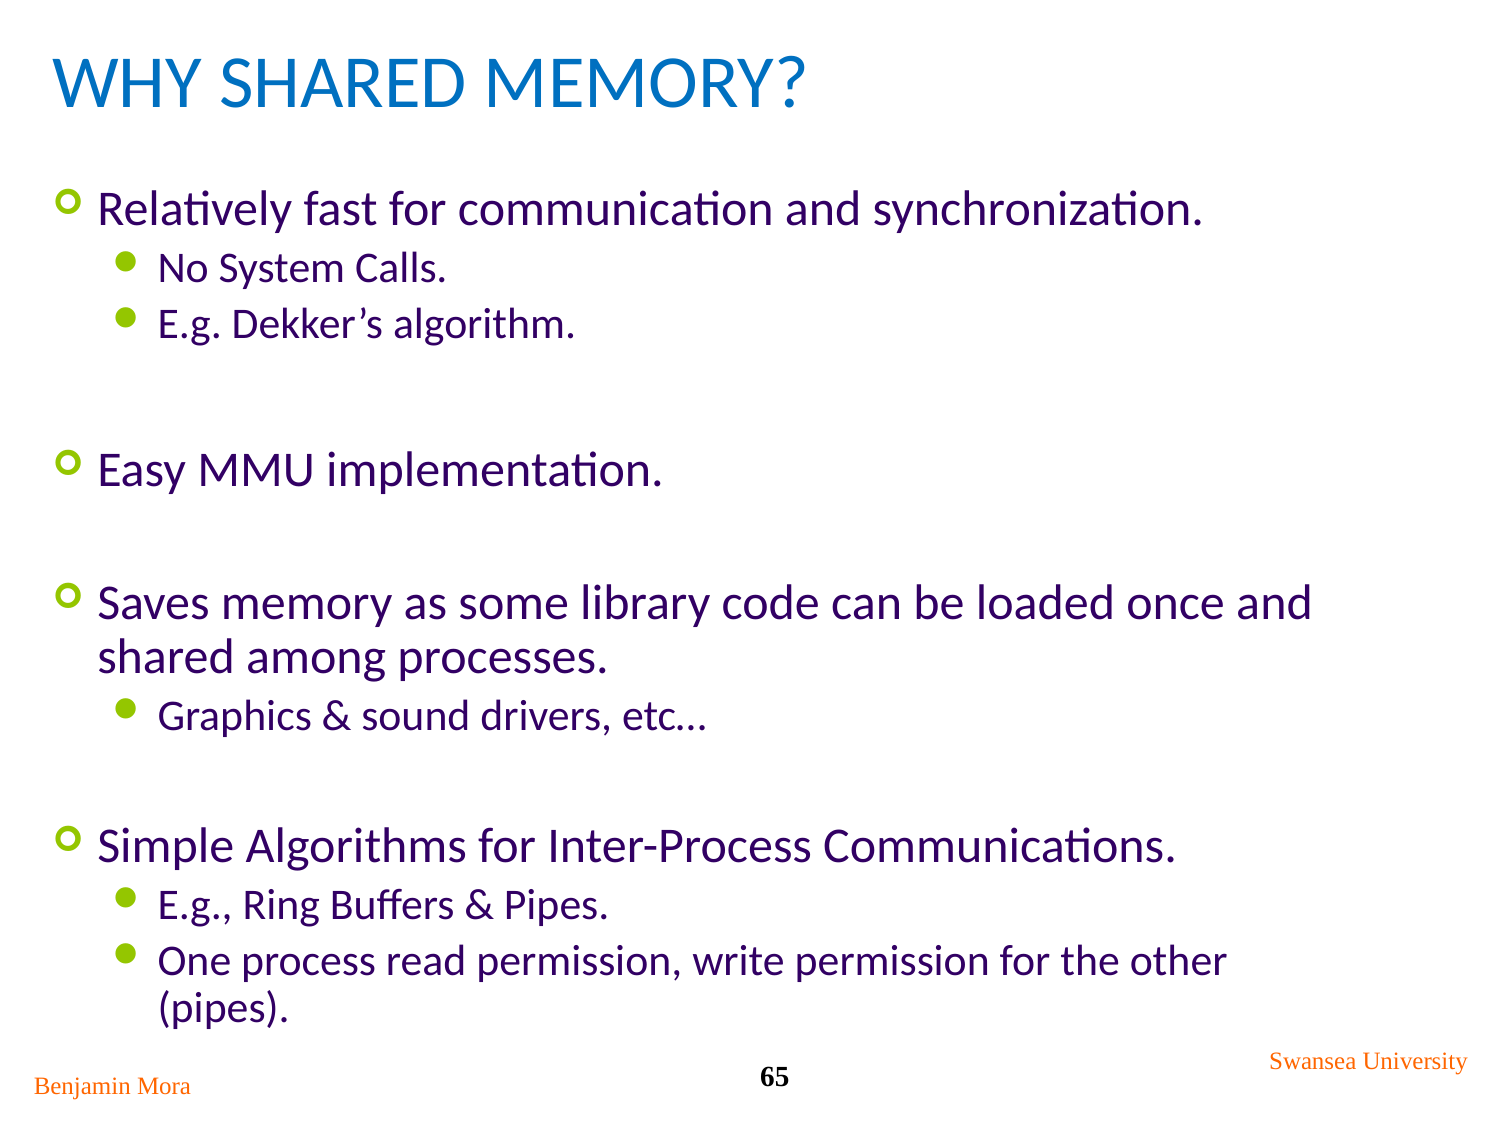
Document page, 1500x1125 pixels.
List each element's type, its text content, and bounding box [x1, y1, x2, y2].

list Relatively fast for communication and synchronization. No System Calls. E.g. Dekker’s algorithm. Easy MMU implementation. Saves memory as some library code can be loaded once and shared among processes. Graphics & sound drivers, etc… Simple Algorithms for Inter-Process Communications. E.g., Ring Buffers & Pipes. One process read permission, write permission for the other (pipes). [37, 174, 1350, 1038]
text_box Swansea University [1249, 1037, 1488, 1083]
text_box 65 [675, 1049, 875, 1100]
text_box Benjamin Mora [12, 1062, 213, 1108]
title Why Shared Memory? [37, 24, 1463, 163]
